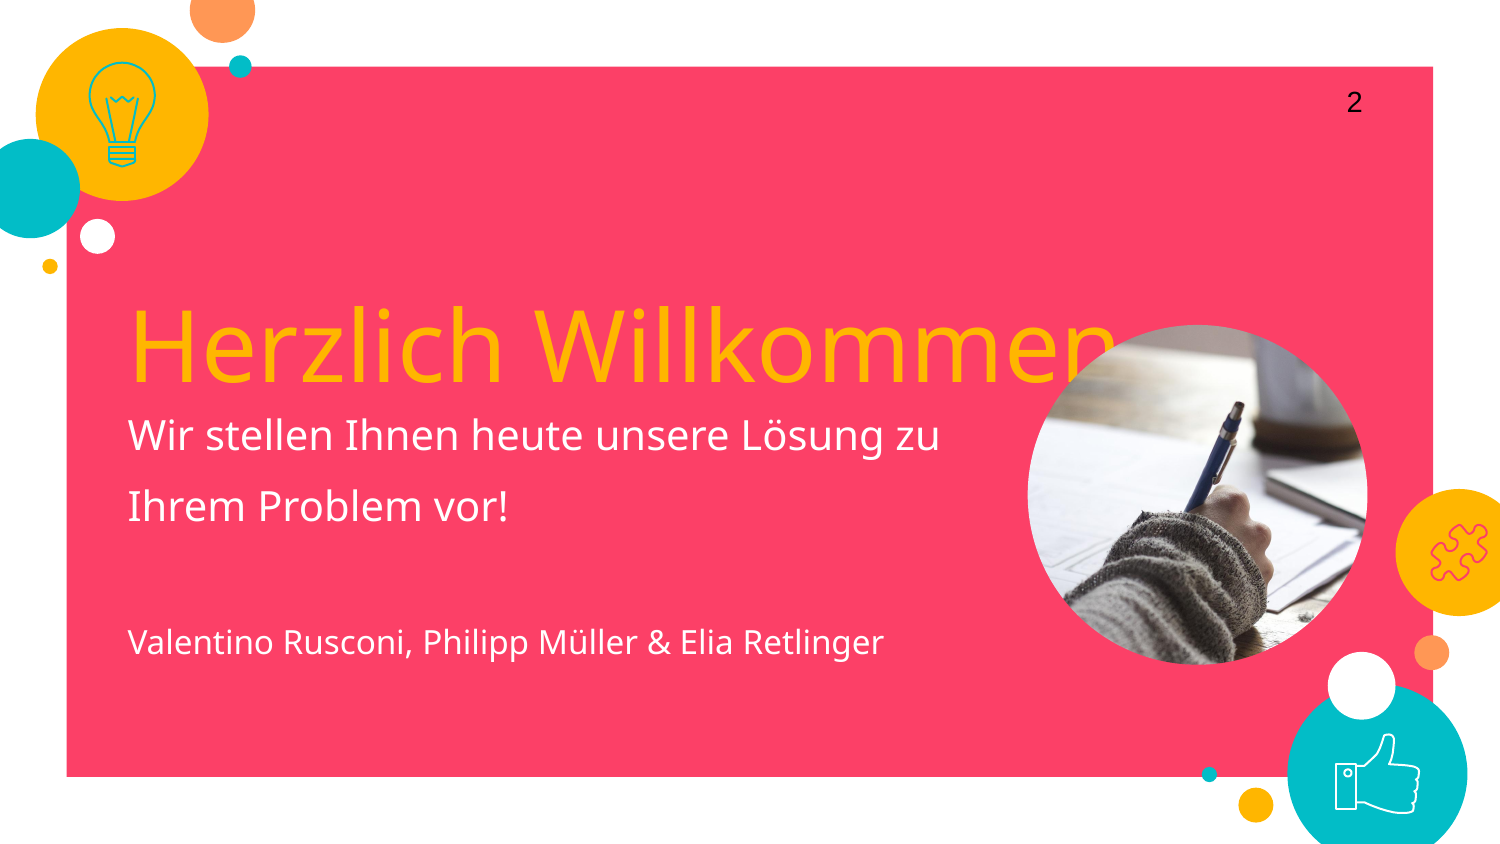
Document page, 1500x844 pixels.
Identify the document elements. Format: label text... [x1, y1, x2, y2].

title Herzlich Willkommen [112, 247, 1195, 394]
slide_number 2 [1331, 68, 1422, 134]
picture [1027, 324, 1368, 665]
subtitle Wir stellen Ihnen heute unsere Lösung zu Ihrem Problem vor! Valentino Rusconi, Philipp Müller & Elia Retlinger [112, 394, 1195, 685]
